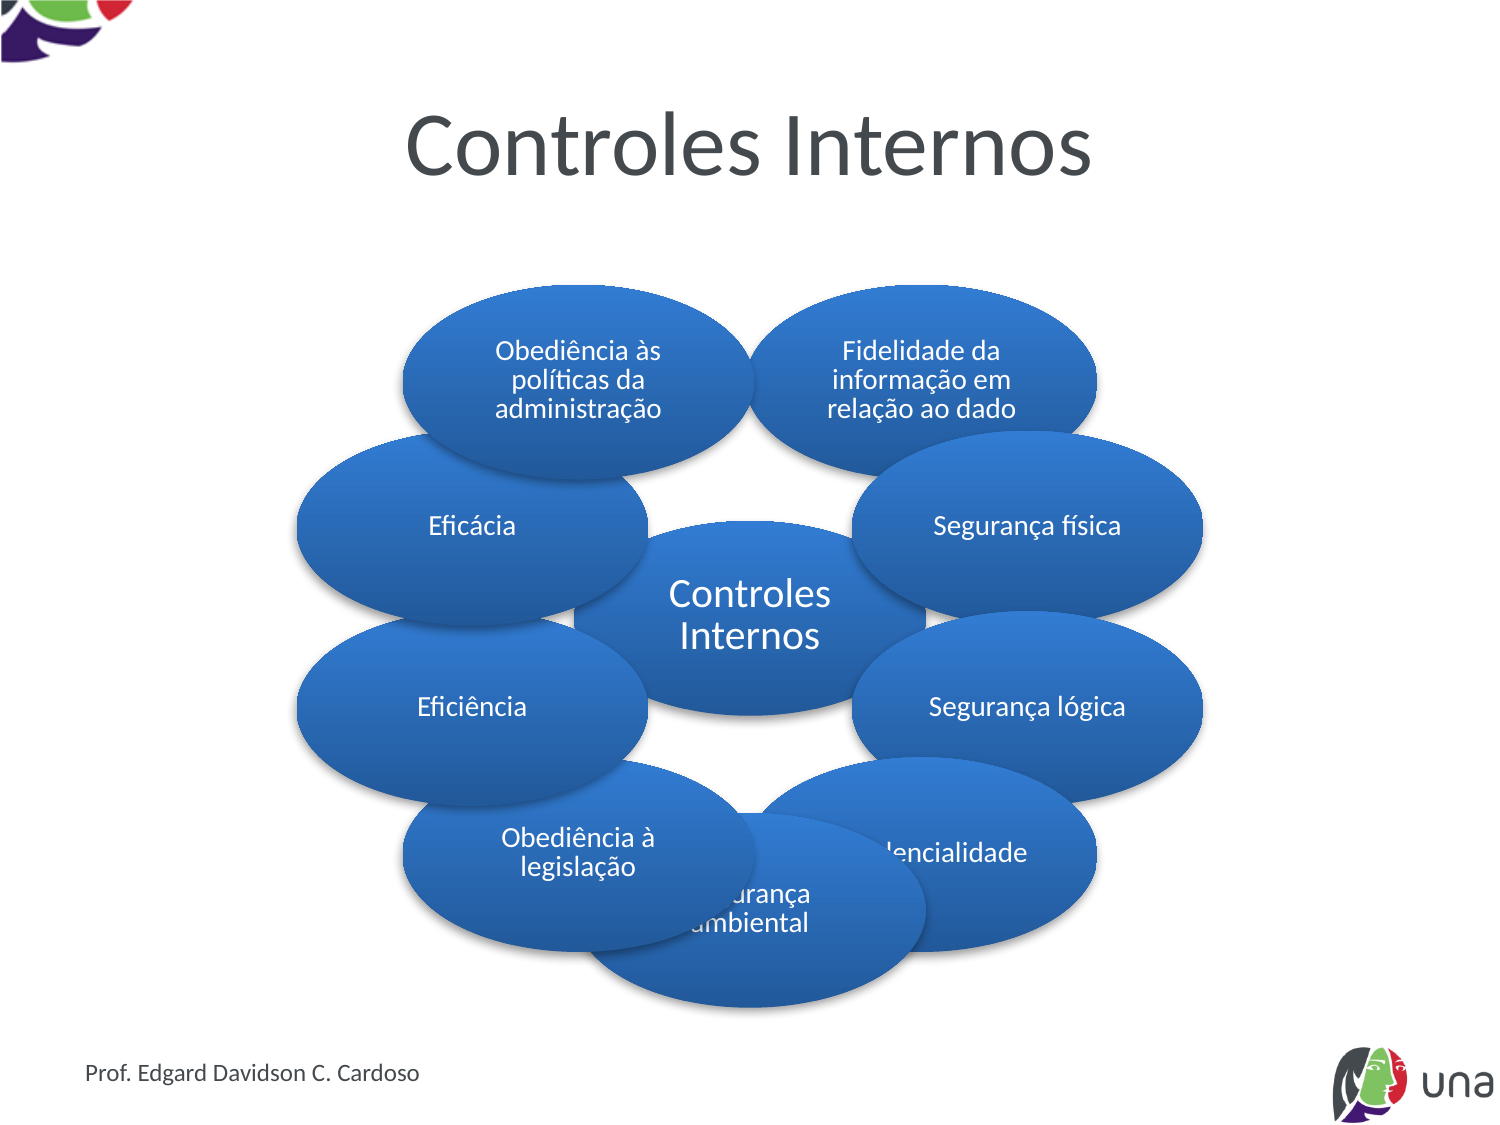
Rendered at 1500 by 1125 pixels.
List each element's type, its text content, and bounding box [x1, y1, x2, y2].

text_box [46, 228, 1454, 1009]
title Controles Internos [75, 45, 1425, 227]
picture [1330, 1044, 1500, 1125]
picture [0, 0, 141, 69]
